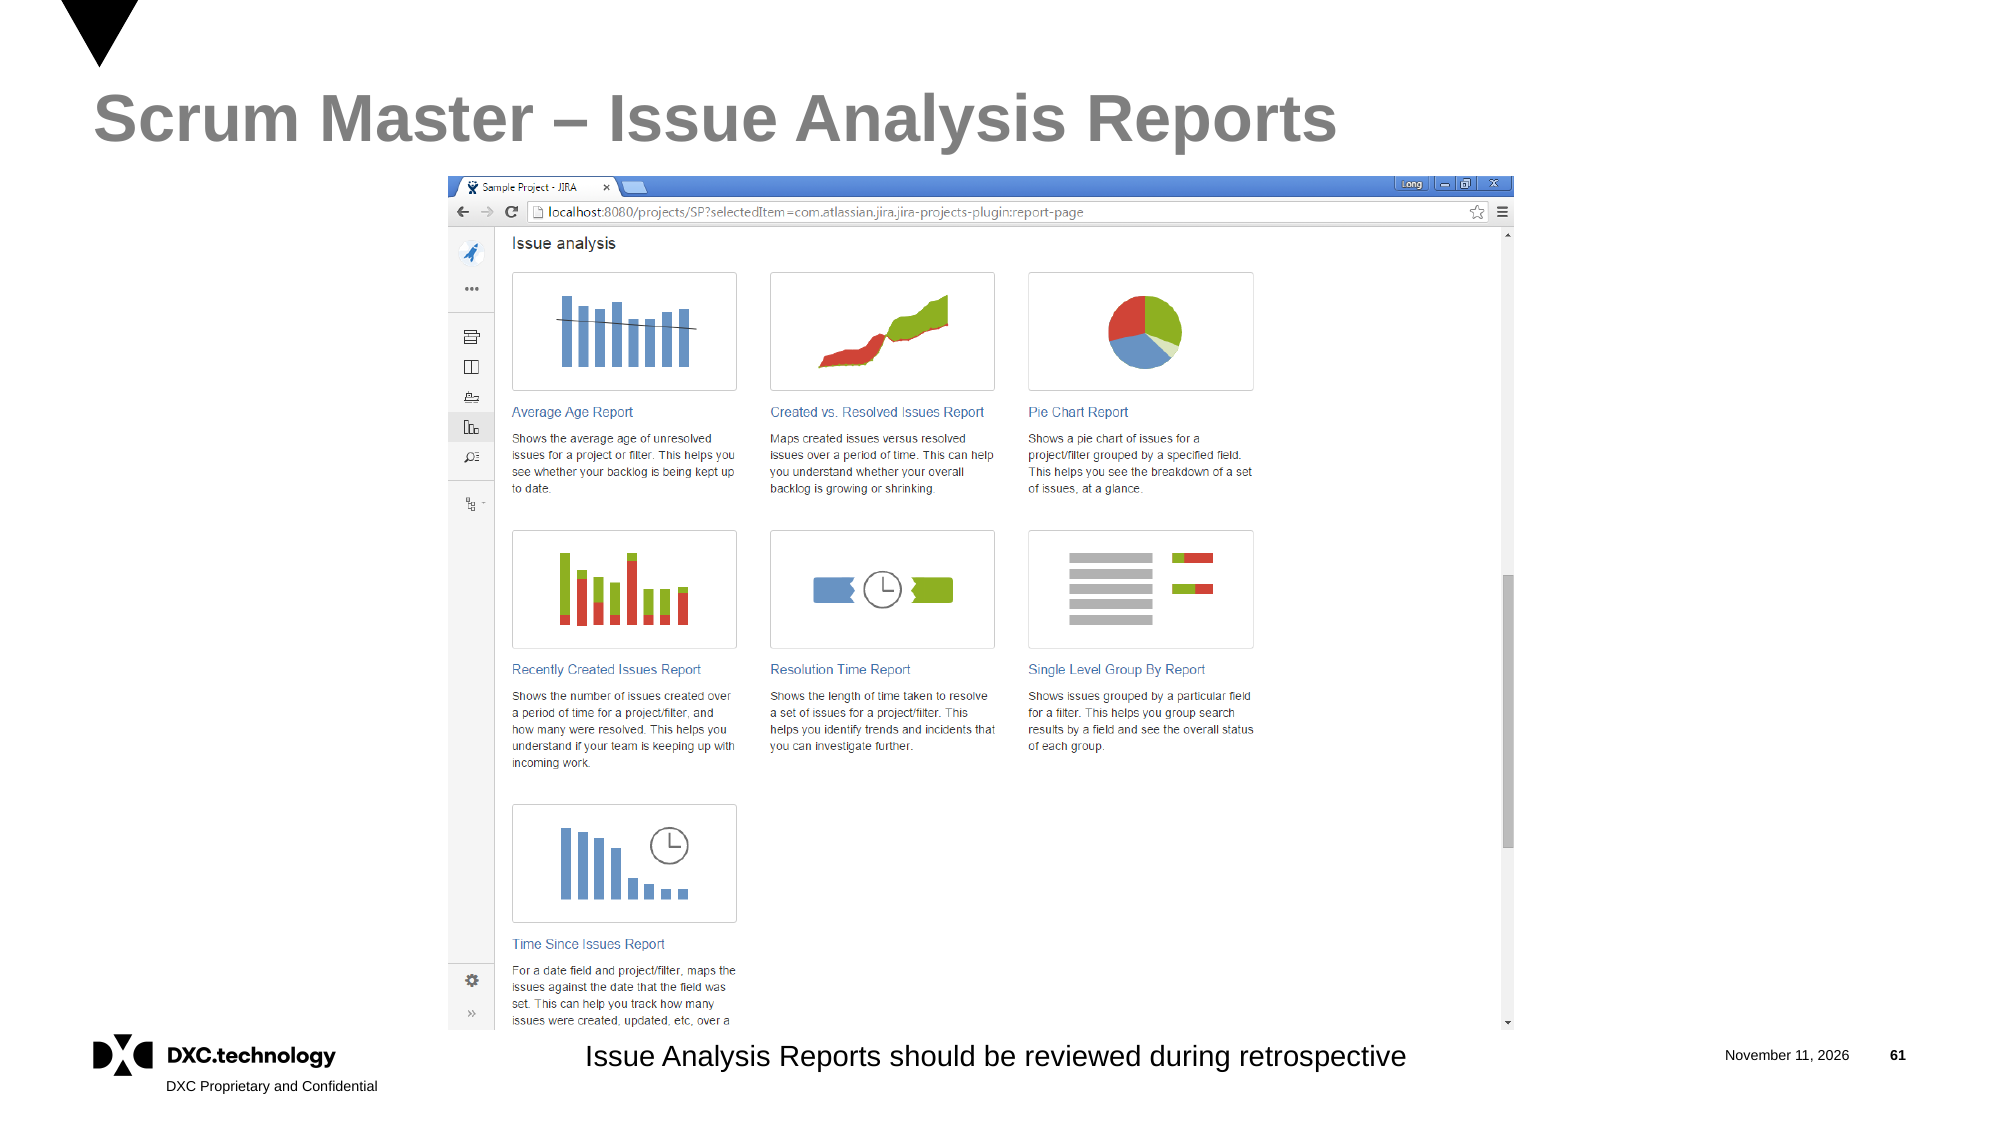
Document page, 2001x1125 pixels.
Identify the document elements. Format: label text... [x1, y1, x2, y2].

title Scrum Master – Issue Analysis Reports [93, 87, 1907, 282]
text_box Issue Analysis Reports should be reviewed during retrospective [545, 1030, 1448, 1084]
picture [448, 176, 1514, 1030]
